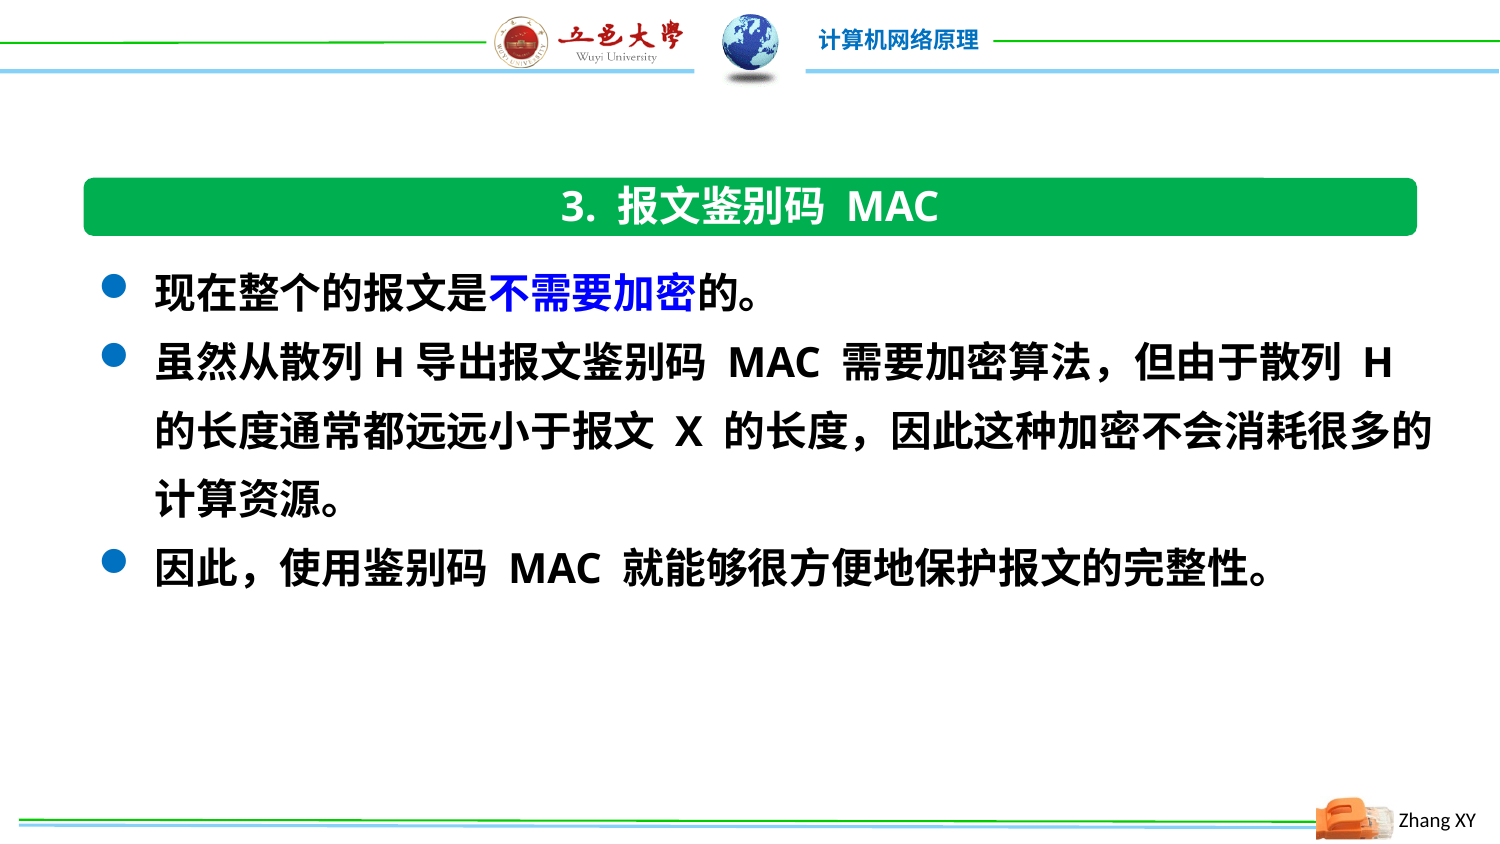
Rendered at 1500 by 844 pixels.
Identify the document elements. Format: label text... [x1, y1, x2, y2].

text_box [83, 177, 546, 236]
text_box 现在整个的报文是不需要加密的。 虽然从散列H导出报文鉴别码 MAC 需要加密算法，但由于散列 H 的长度通常都远远小于报文 X 的长度，因此这种加密不会消耗很多的计算资源。 因此，使用鉴别码 MAC 就能够很方便地保护报文的完整性。 [83, 240, 1465, 600]
picture [720, 12, 780, 88]
text_box 3. 报文鉴别码 MAC [546, 172, 955, 238]
picture [1316, 796, 1394, 840]
picture [494, 15, 697, 69]
text_box [955, 177, 1418, 236]
